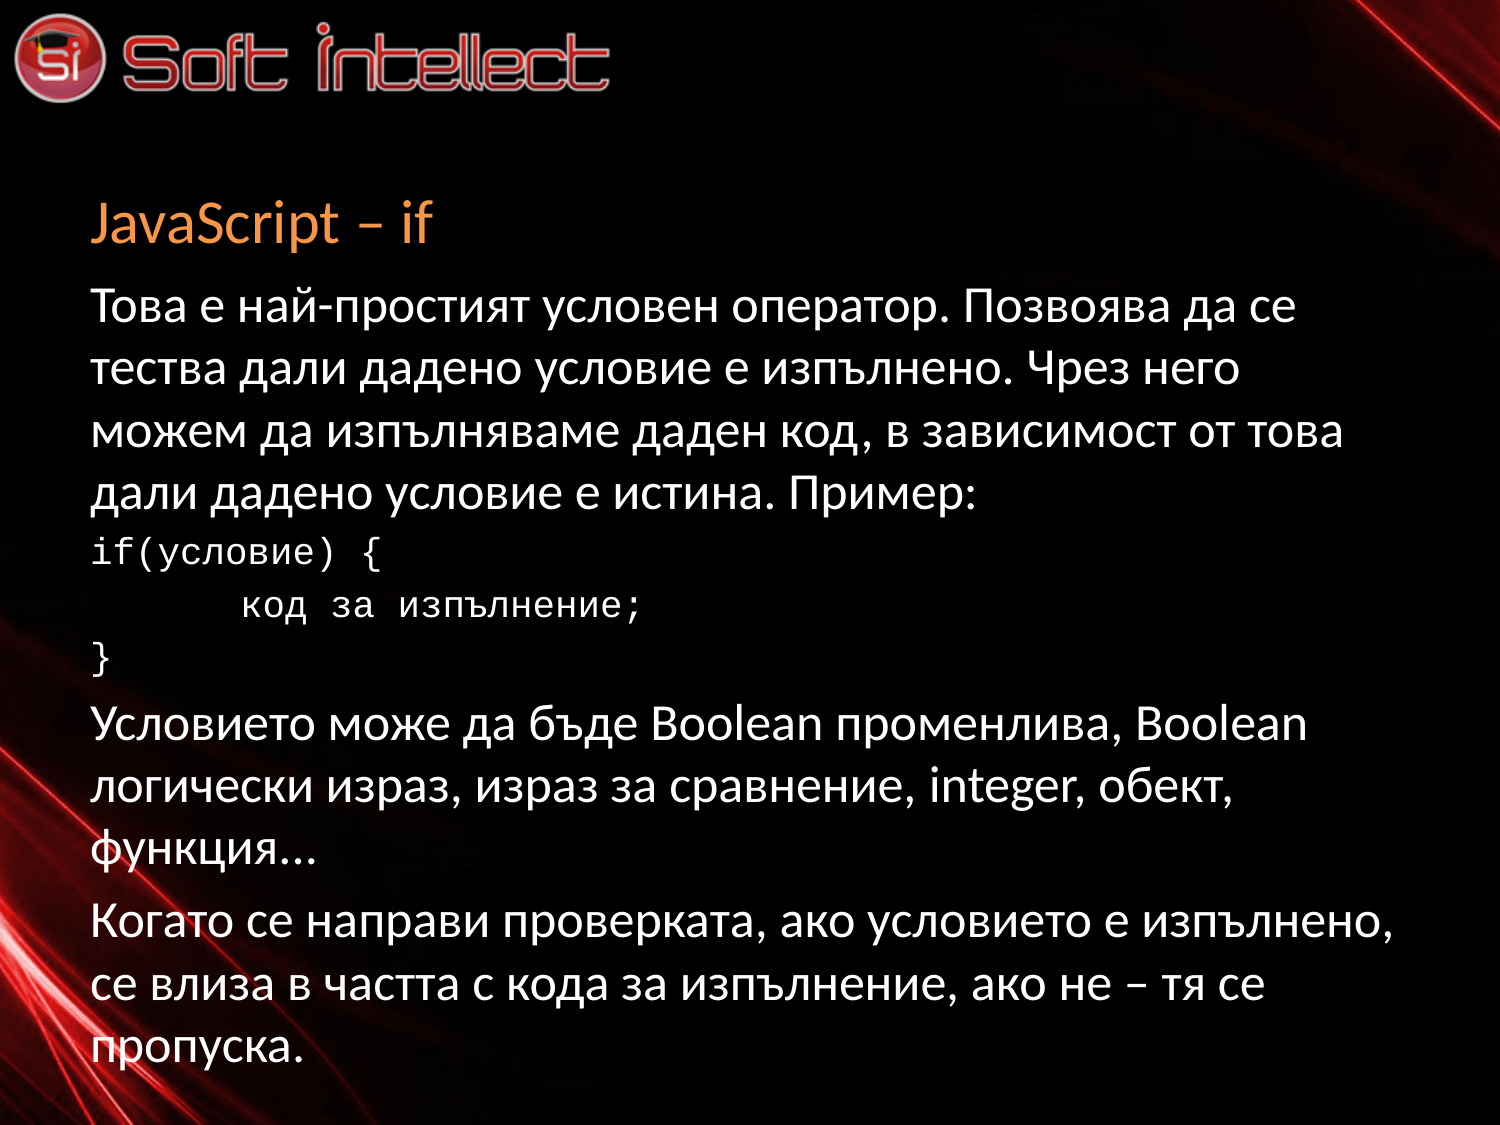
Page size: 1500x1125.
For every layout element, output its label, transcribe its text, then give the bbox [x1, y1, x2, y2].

picture [0, 0, 1500, 1125]
list Това е най-простият условен оператор. Позвоява да се тества дали дадено условие е изпълнено. Чрез него можем да изпълняваме даден код, в зависимост от това дали дадено условие е истина. Пример: if(условие) { код за изпълнение; } Условието може да бъде Boolean променлива, Boolean логически израз, израз за сравнение, integer, обект, функция... Когато се направи проверката, ако условието е изпълнено, се влиза в частта с кода за изпълнение, ако не – тя се пропуска. [75, 262, 1425, 1005]
title JavaScript – if [75, 125, 1425, 262]
